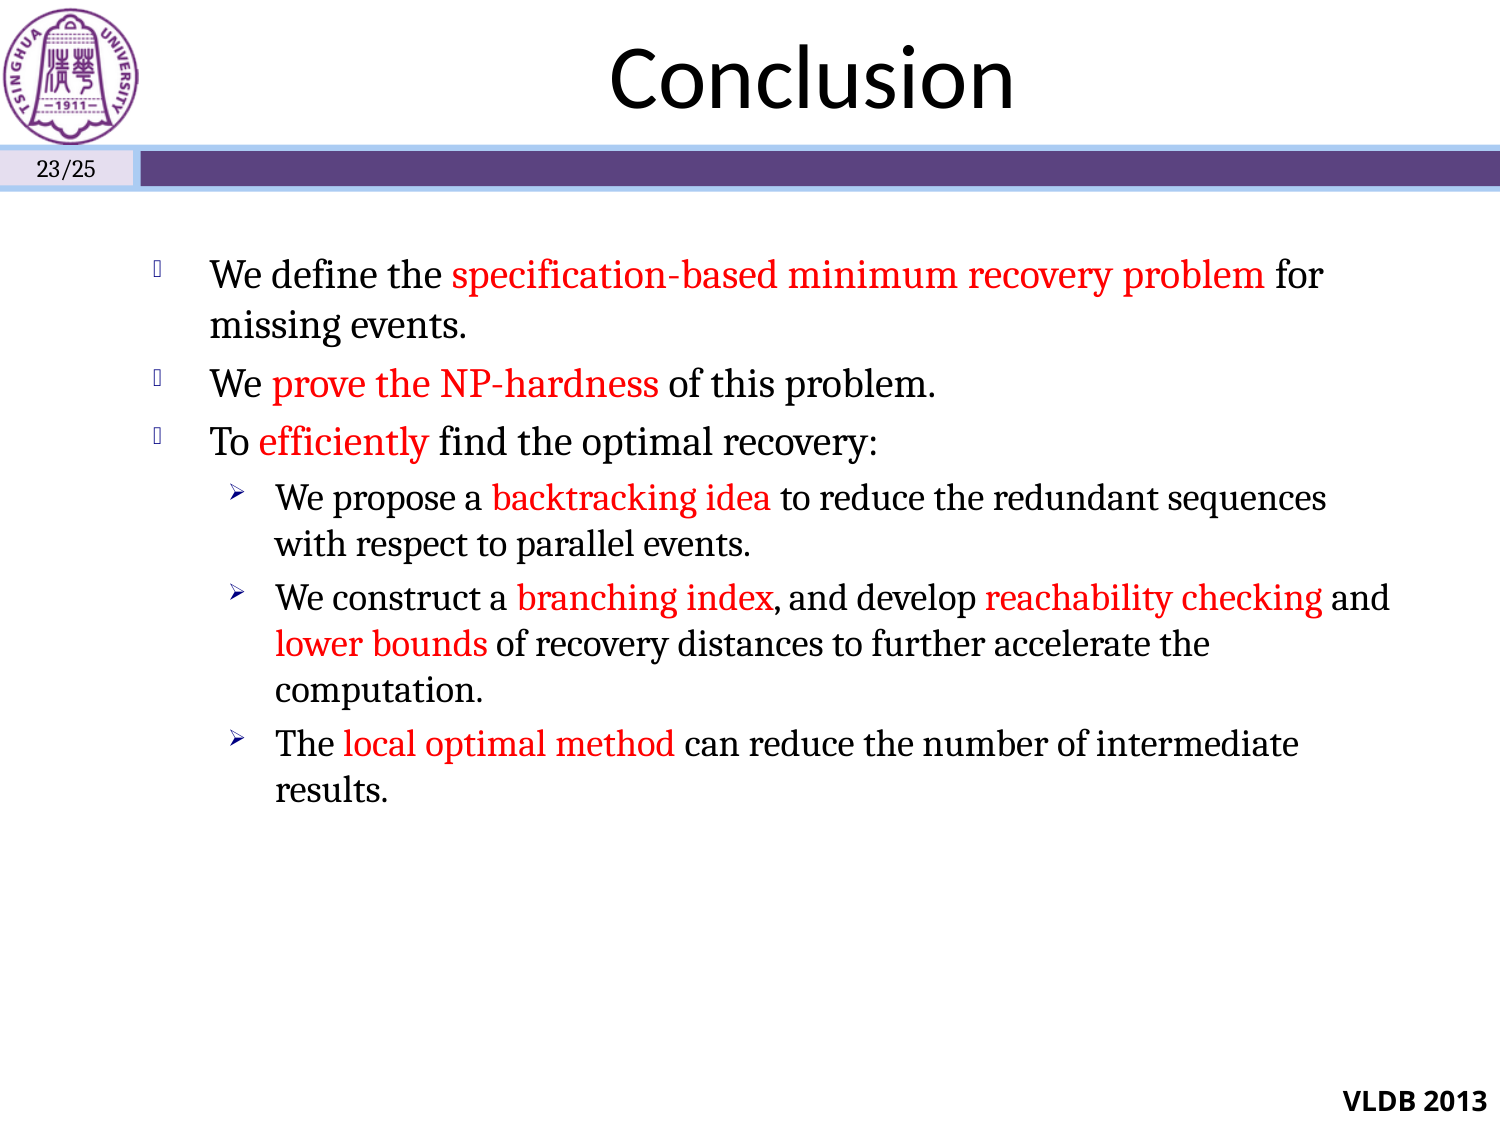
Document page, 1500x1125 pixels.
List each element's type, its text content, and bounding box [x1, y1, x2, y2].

text_box VLDB 2013 [1328, 1075, 1500, 1124]
title Conclusion [138, 4, 1489, 140]
slide_number 23/25 [0, 145, 133, 192]
picture [0, 5, 139, 145]
list We define the specification-based minimum recovery problem for missing events. We prove the NP-hardness of this problem. To efficiently find the optimal recovery: We propose a backtracking idea to reduce the redundant sequences with respect to parallel events. We construct a branching index, and develop reachability checking and lower bounds of recovery distances to further accelerate the computation. The local optimal method can reduce the number of intermediate results. [138, 239, 1416, 1055]
